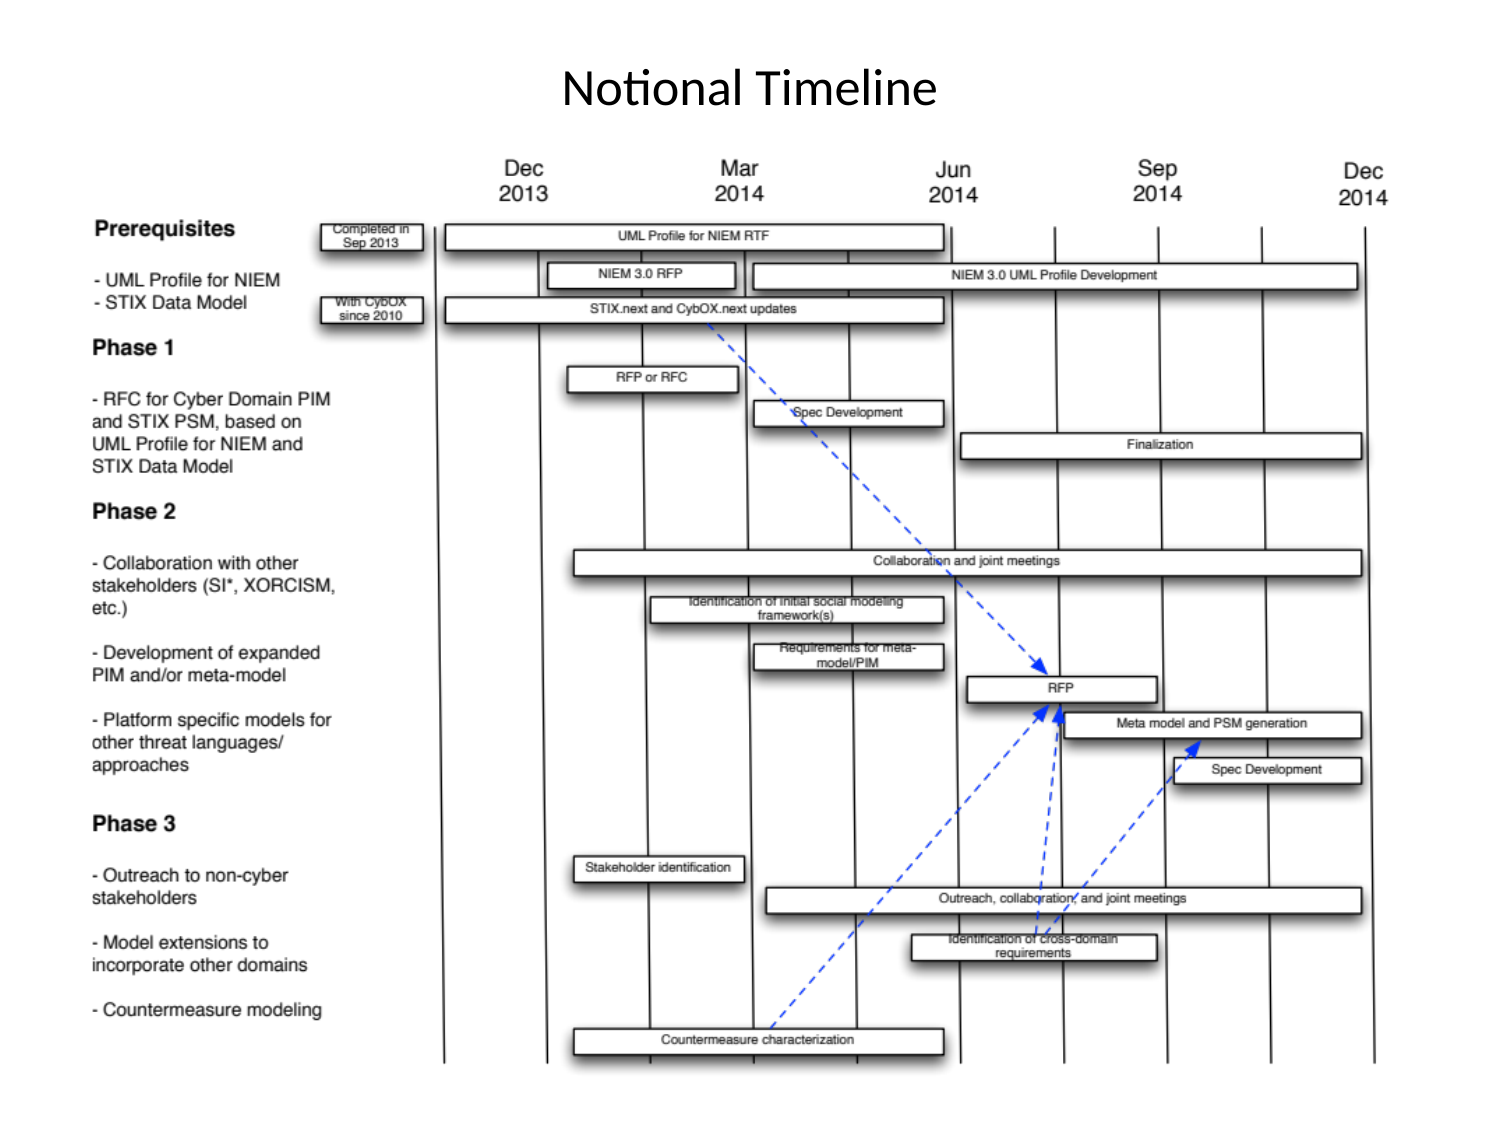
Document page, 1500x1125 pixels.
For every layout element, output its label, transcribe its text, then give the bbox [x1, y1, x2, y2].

picture [92, 155, 1403, 1080]
title Notional Timeline [75, 45, 1425, 124]
